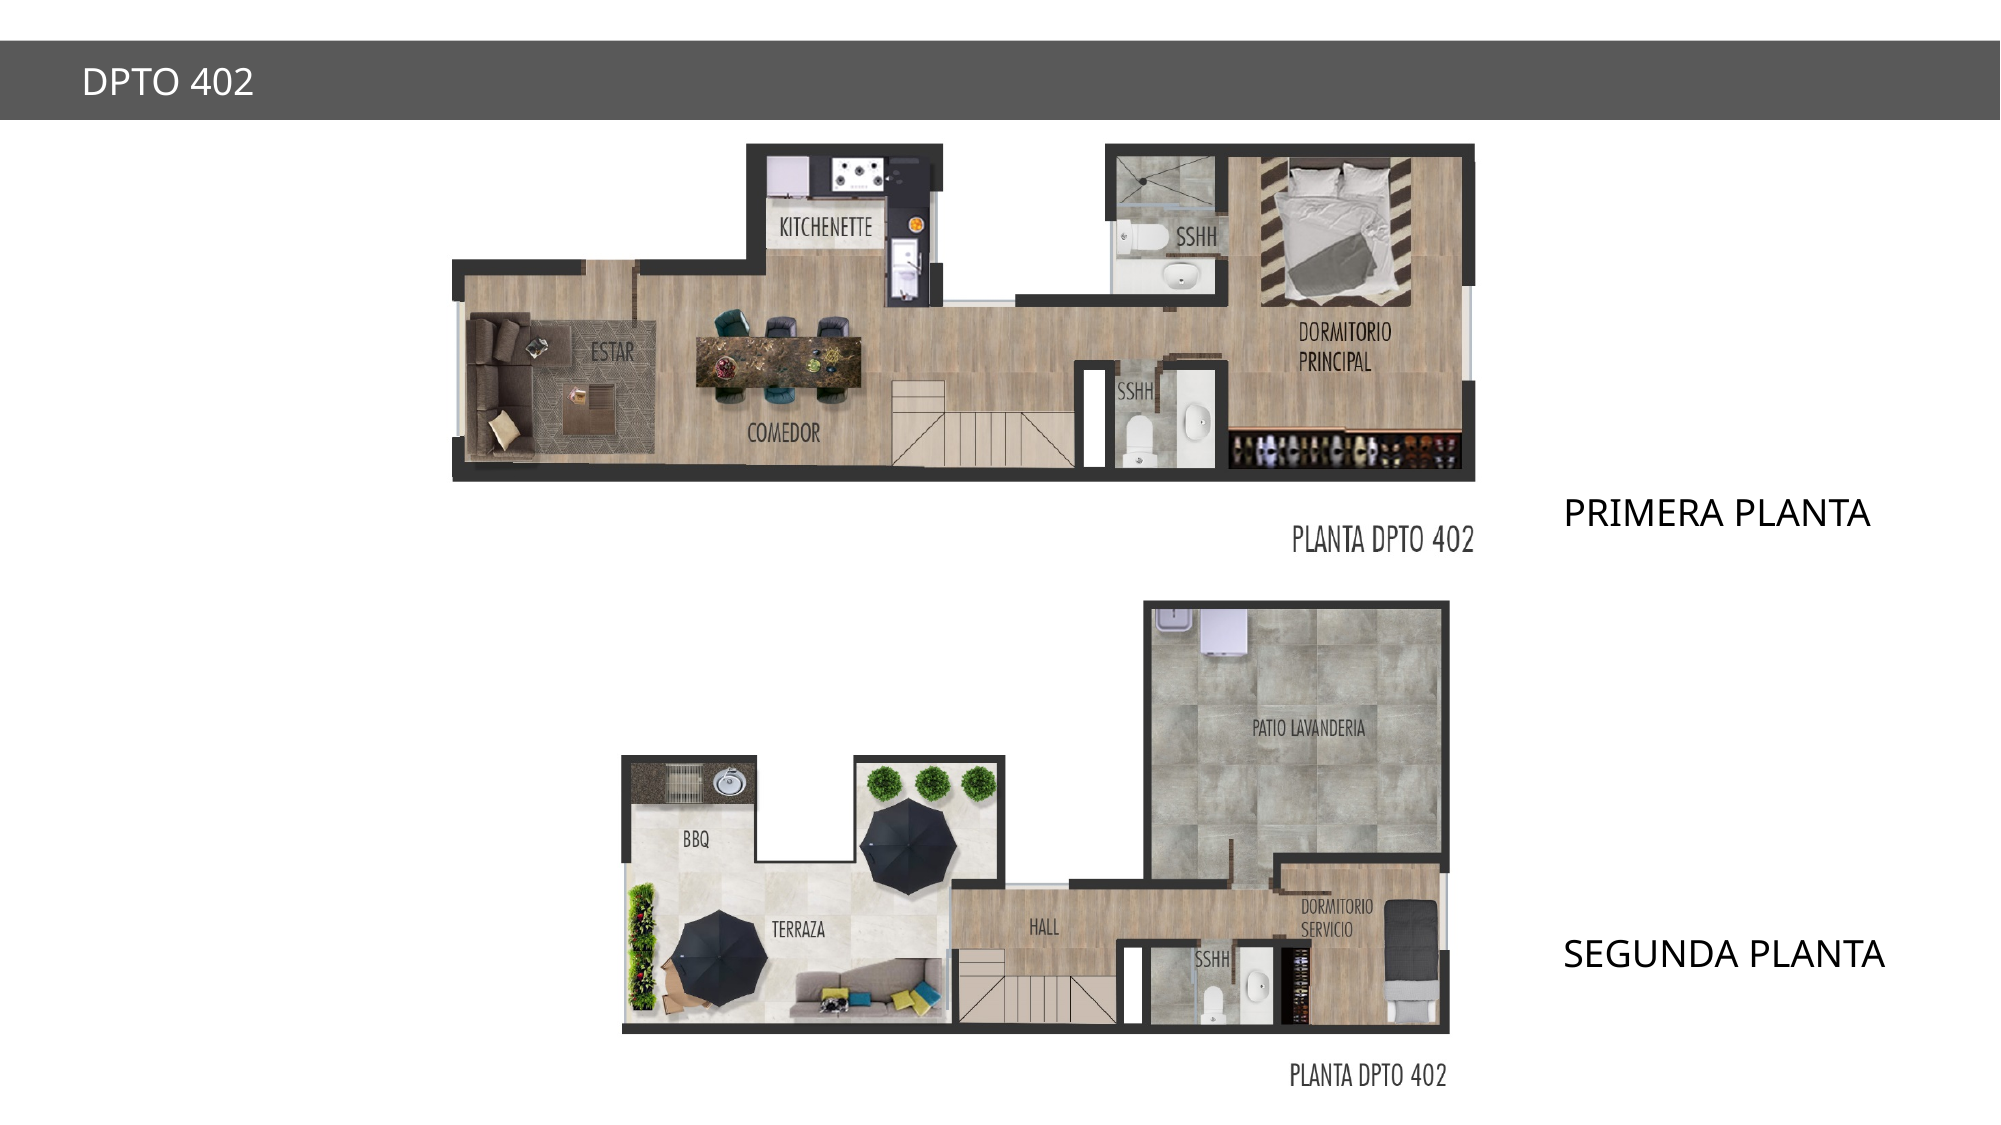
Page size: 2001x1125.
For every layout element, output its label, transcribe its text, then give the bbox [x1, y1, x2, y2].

text_box PRIMERA PLANTA [1548, 481, 1991, 542]
text_box [0, 40, 2000, 121]
text_box DPTO 402 [66, 50, 408, 110]
text_box SEGUNDA PLANTA [1548, 923, 1991, 983]
picture [407, 101, 1539, 1125]
